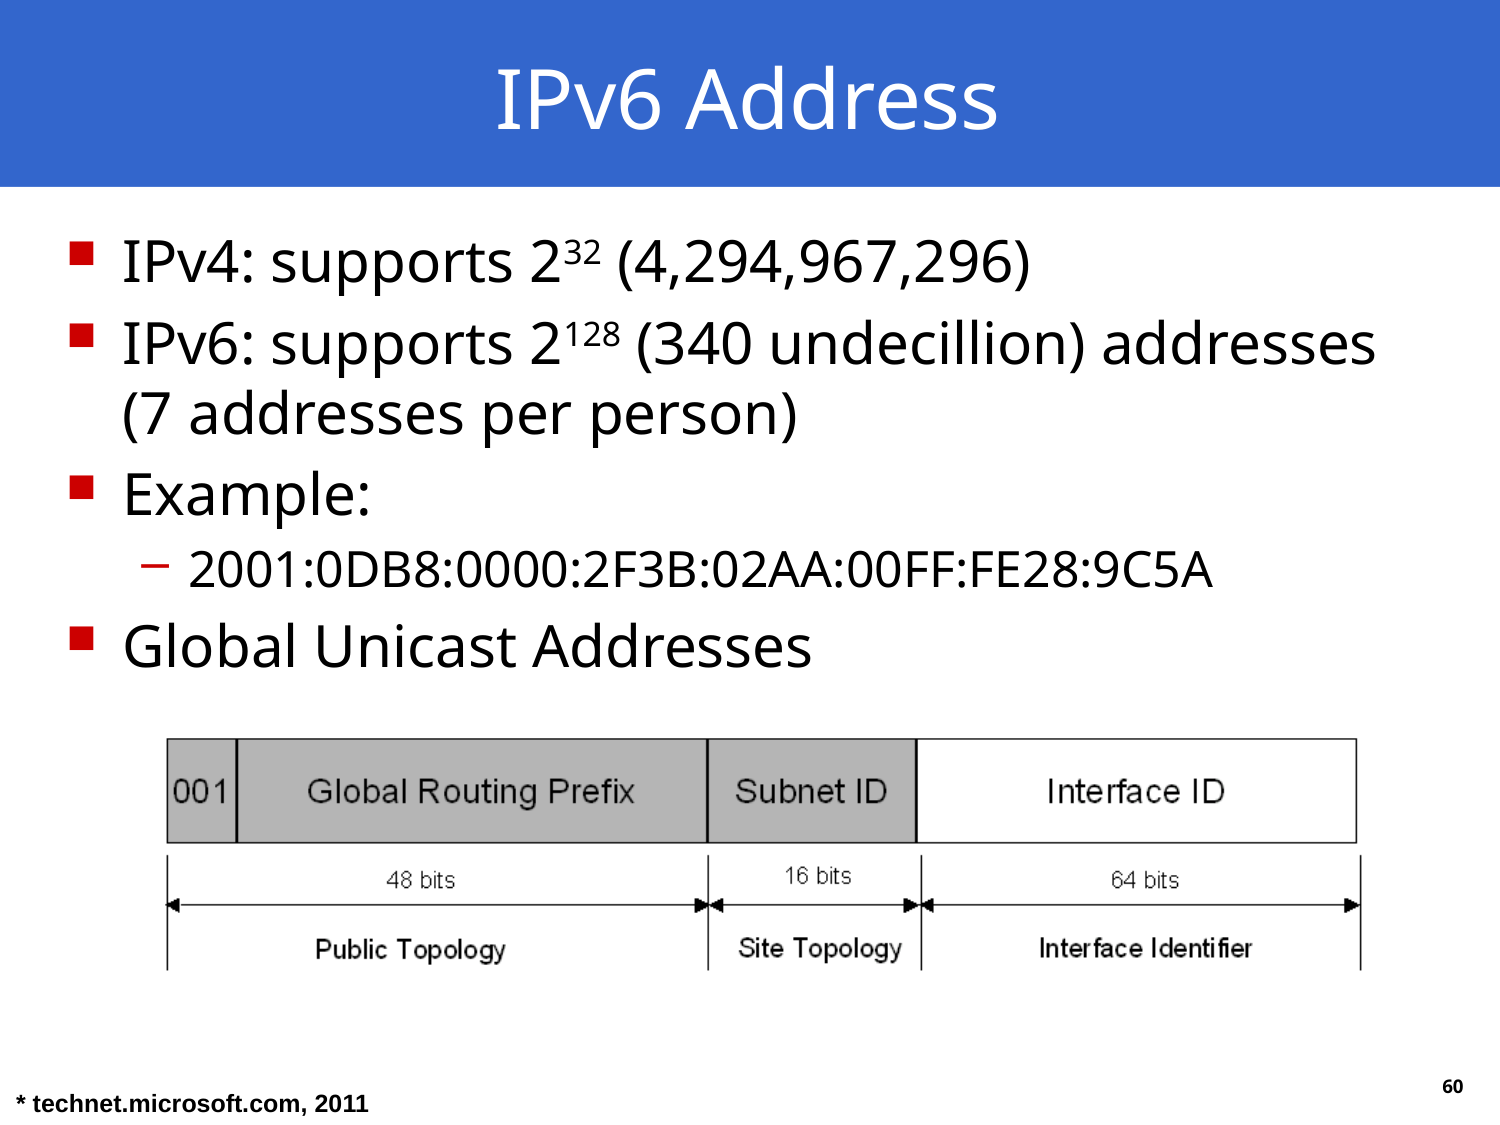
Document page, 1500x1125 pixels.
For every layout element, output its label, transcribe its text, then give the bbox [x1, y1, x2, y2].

picture [164, 737, 1363, 976]
title IPv6 Address [51, 8, 1446, 184]
list IPv4: supports 232 (4,294,967,296) IPv6: supports 2128 (340 undecillion) addresses (7 addresses per person) Example: 2001:0DB8:0000:2F3B:02AA:00FF:FE28:9C5A Global Unicast Addresses [51, 216, 1446, 1053]
text_box * technet.microsoft.com, 2011 [1, 1079, 385, 1125]
